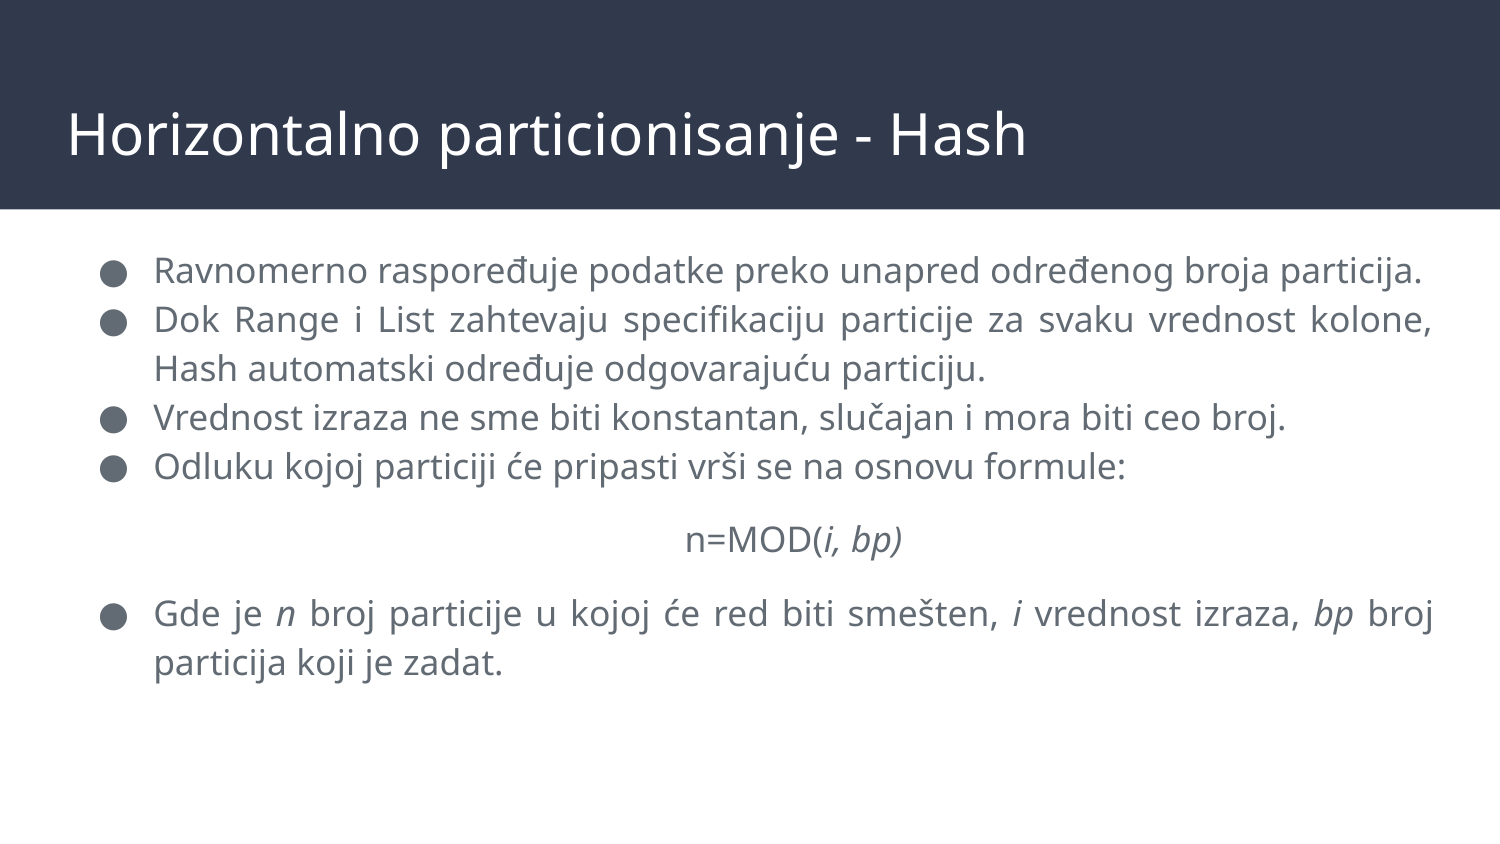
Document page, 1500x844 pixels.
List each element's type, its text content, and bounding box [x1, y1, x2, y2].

title Horizontalno particionisanje - Hash [51, 82, 1449, 185]
text_box Ravnomerno raspoređuje podatke preko unapred određenog broja particija. Dok Range i List zahtevaju specifikaciju particije za svaku vrednost kolone, Hash automatski određuje odgovarajuću particiju. Vrednost izraza ne sme biti konstantan, slučajan i mora biti ceo broj. Odluku kojoj particiji će pripasti vrši se na osnovu formule: n=MOD(i, bp) Gde je n broj particije u kojoj će red biti smešten, i vrednost izraza, bp broj particija koji je zadat. [63, 226, 1449, 819]
